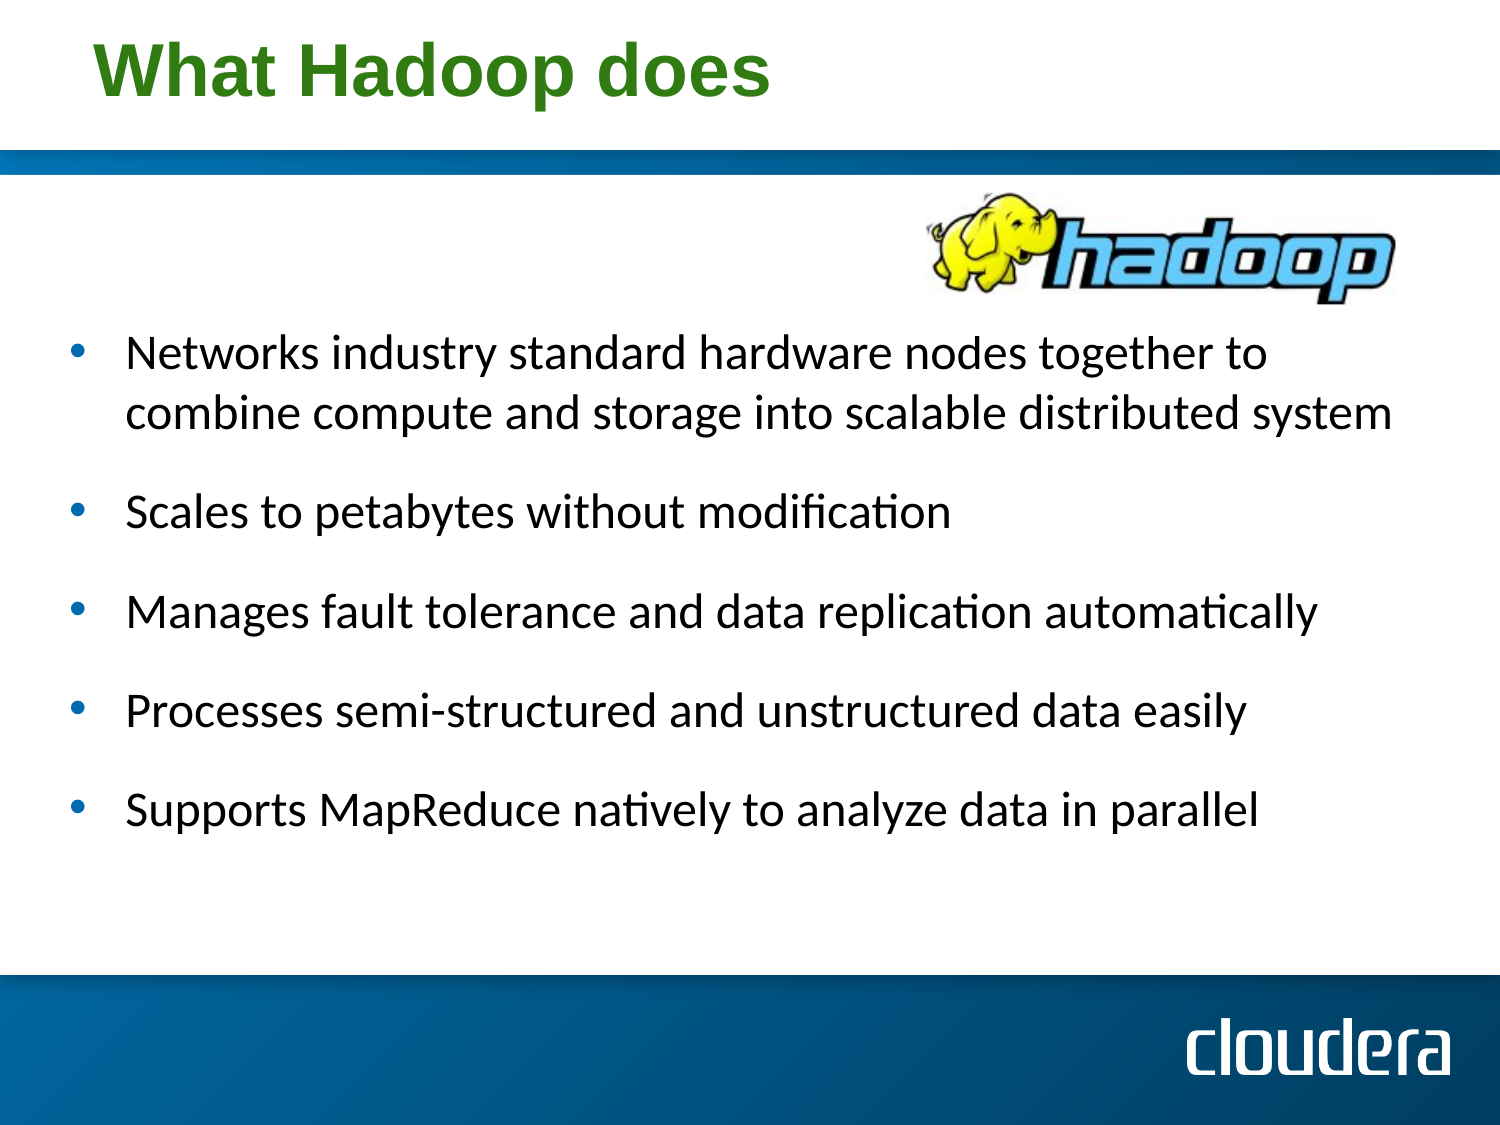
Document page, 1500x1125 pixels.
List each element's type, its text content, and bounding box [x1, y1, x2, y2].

picture [1187, 1018, 1450, 1075]
picture [902, 190, 1427, 337]
title What Hadoop does [78, 0, 1427, 133]
text_box Networks industry standard hardware nodes together to combine compute and storage into scalable distributed system Scales to petabytes without modification Manages fault tolerance and data replication automatically Processes semi-structured and unstructured data easily Supports MapReduce natively to analyze data in parallel [54, 312, 1461, 961]
